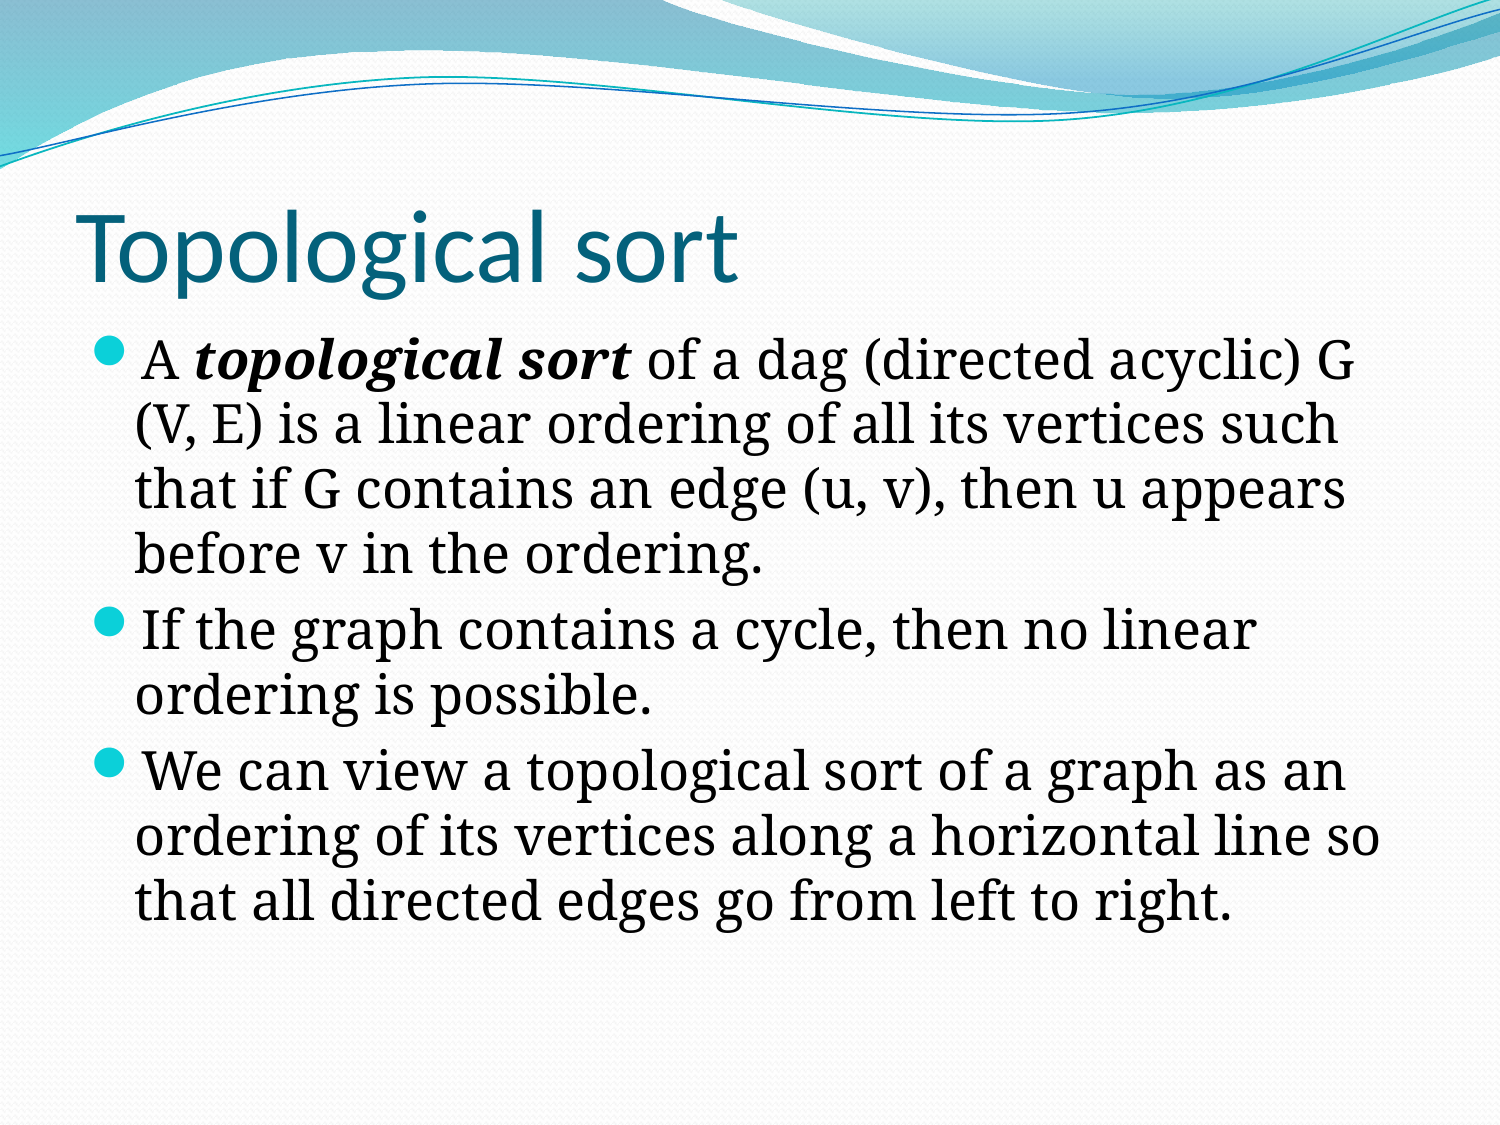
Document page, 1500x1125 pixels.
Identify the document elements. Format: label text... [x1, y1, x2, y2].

title Topological sort [74, 115, 1426, 304]
list A topological sort of a dag (directed acyclic) G (V, E) is a linear ordering of all its vertices such that if G contains an edge (u, v), then u appears before v in the ordering. If the graph contains a cycle, then no linear ordering is possible. We can view a topological sort of a graph as an ordering of its vertices along a horizontal line so that all directed edges go from left to right. [74, 317, 1426, 1038]
